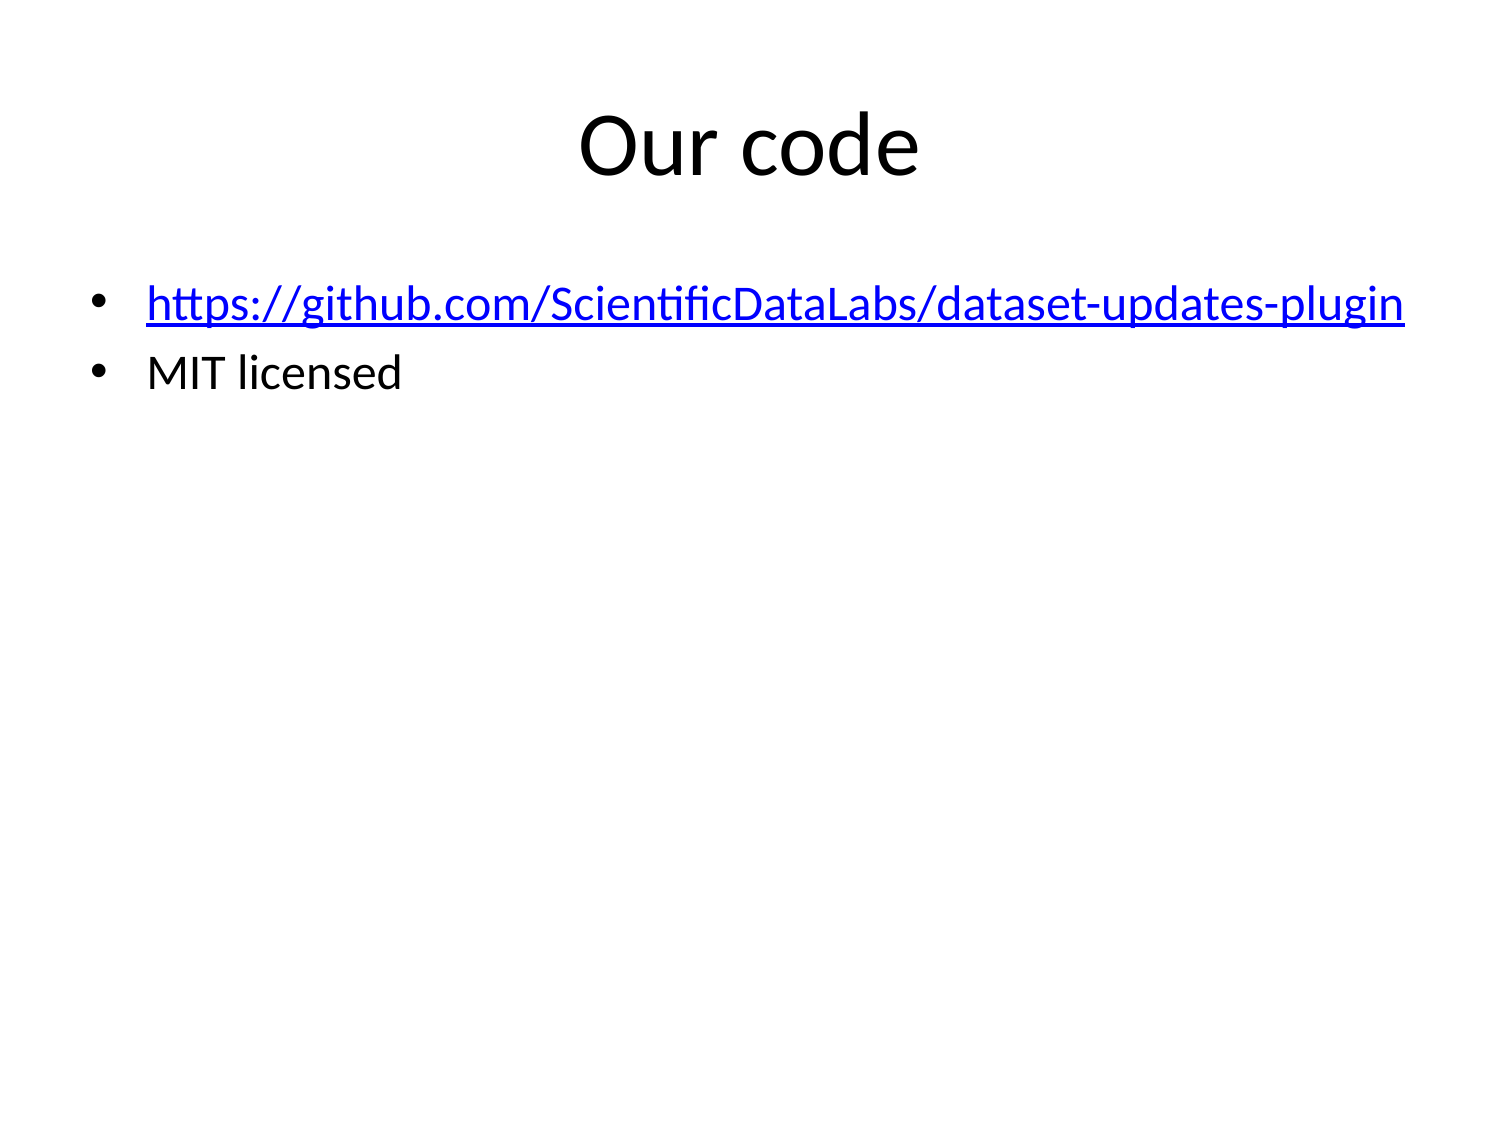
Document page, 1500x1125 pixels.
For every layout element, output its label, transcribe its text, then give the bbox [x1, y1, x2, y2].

list https://github.com/ScientificDataLabs/dataset-updates-plugin MIT licensed [75, 262, 1425, 1005]
title Our code [75, 45, 1425, 233]
